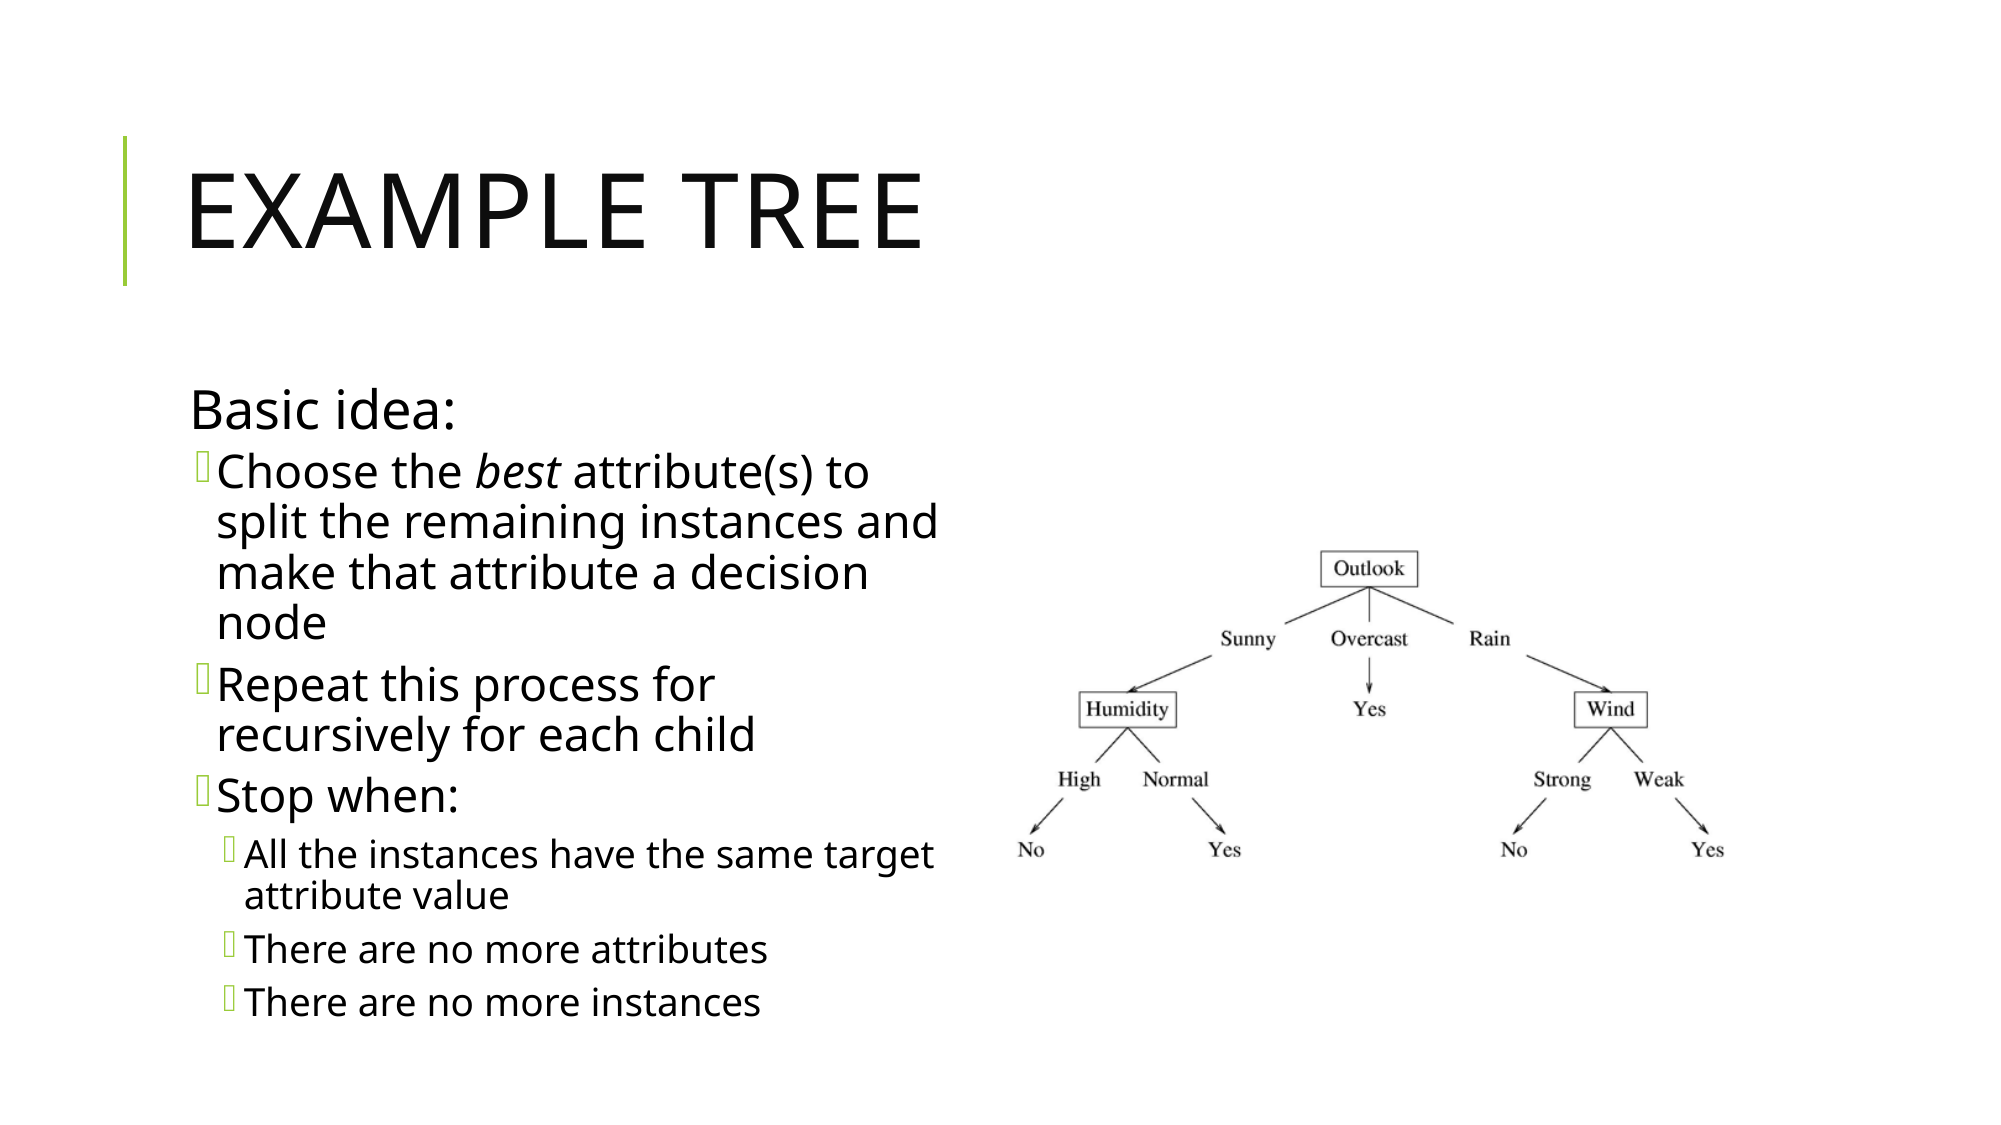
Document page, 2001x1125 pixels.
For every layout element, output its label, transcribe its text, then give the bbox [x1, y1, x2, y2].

title Example Tree [168, 96, 1763, 342]
list Basic idea: Choose the best attribute(s) to split the remaining instances and make that attribute a decision node Repeat this process for recursively for each child Stop when: All the instances have the same target attribute value There are no more attributes There are no more instances [168, 375, 948, 1035]
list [982, 526, 1763, 883]
